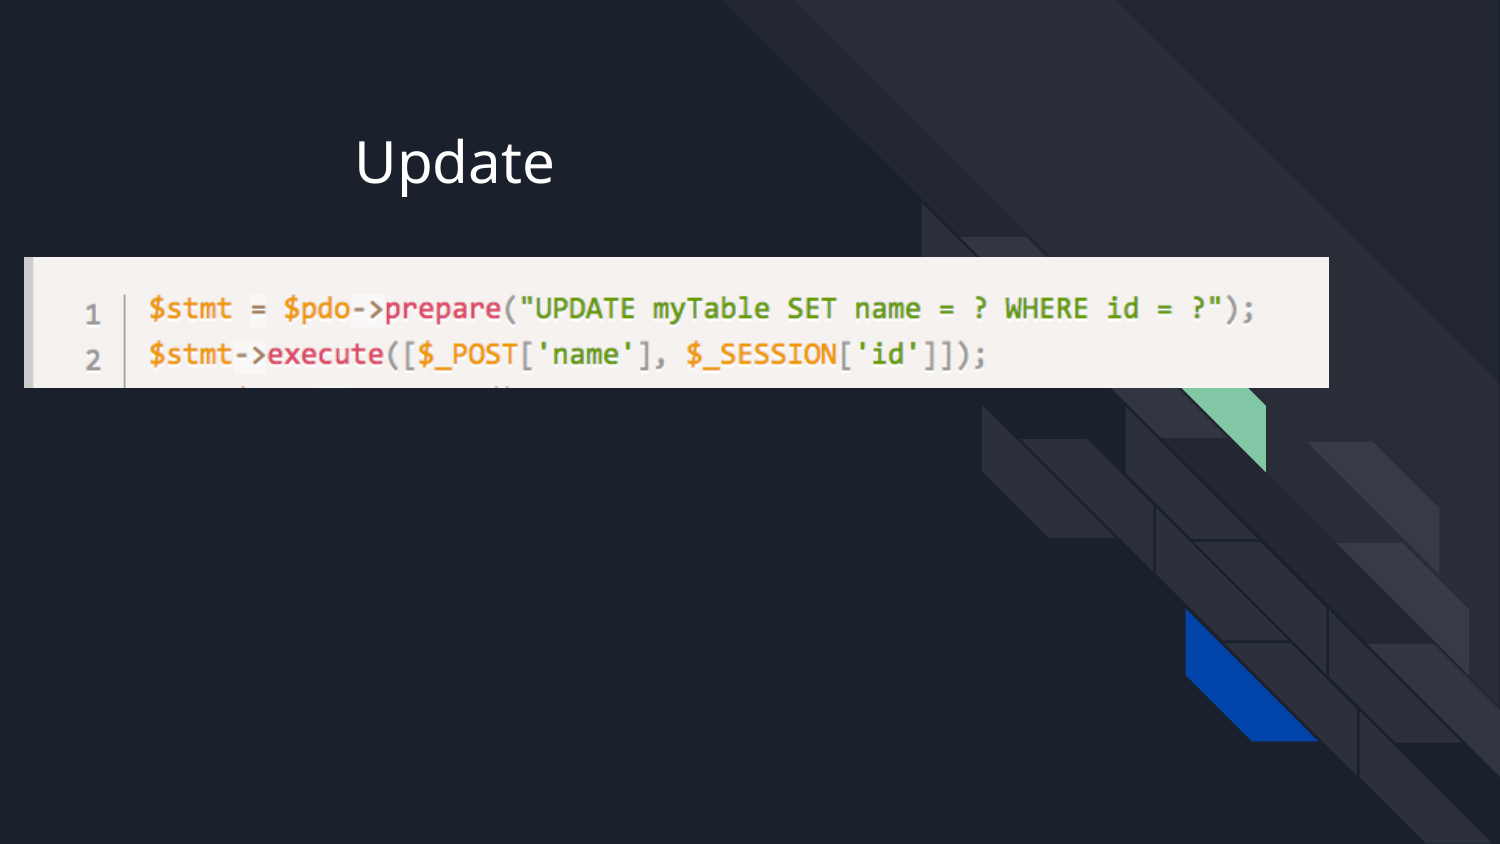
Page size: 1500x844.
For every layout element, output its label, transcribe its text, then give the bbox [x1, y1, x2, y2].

picture [24, 257, 1329, 388]
title Update [339, 88, 595, 233]
